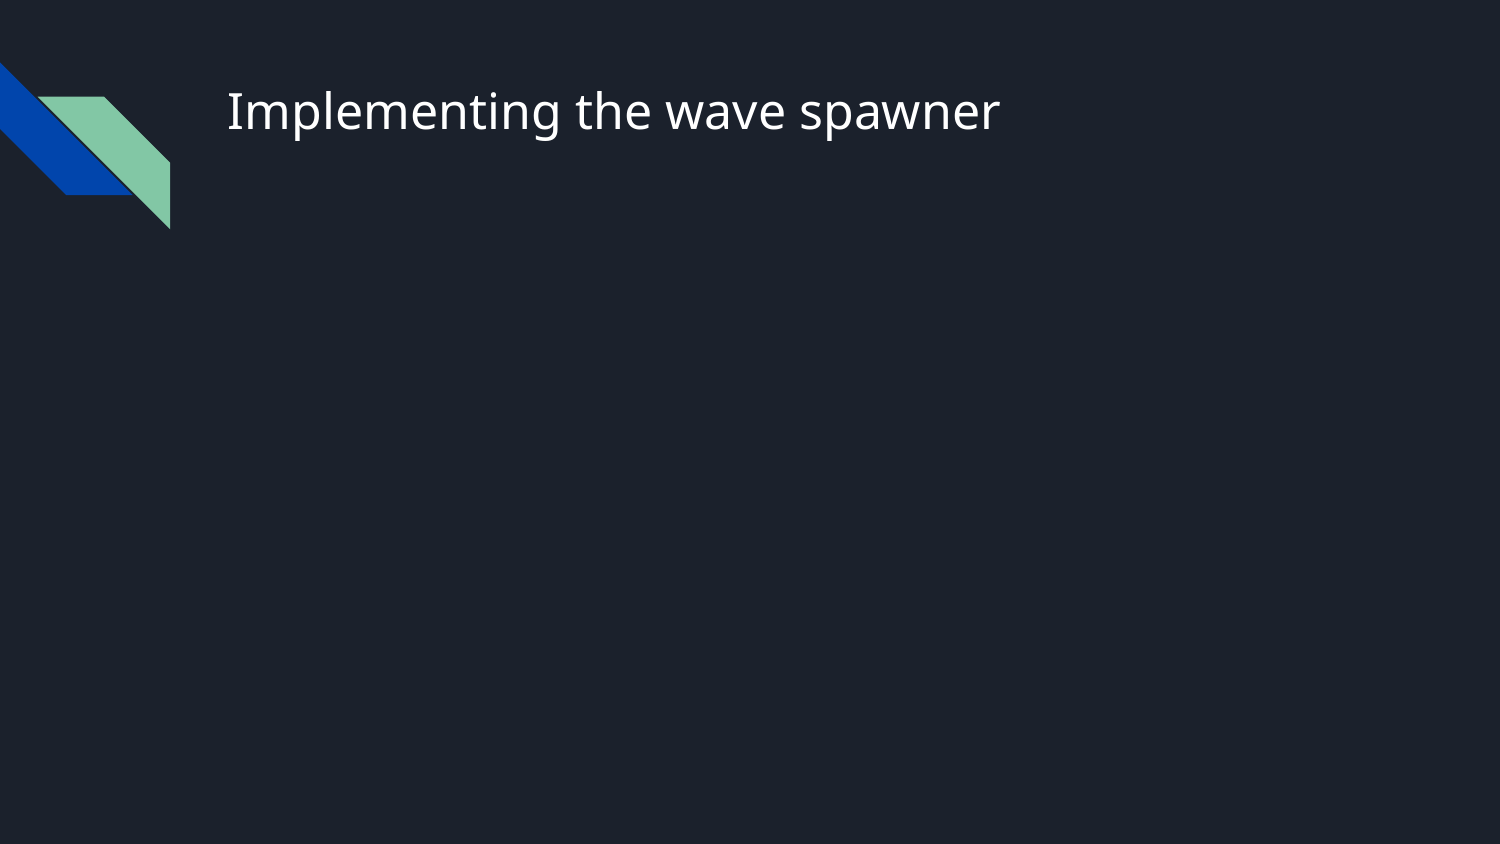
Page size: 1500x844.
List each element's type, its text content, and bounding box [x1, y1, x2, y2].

title Implementing the wave spawner [212, 64, 1368, 215]
